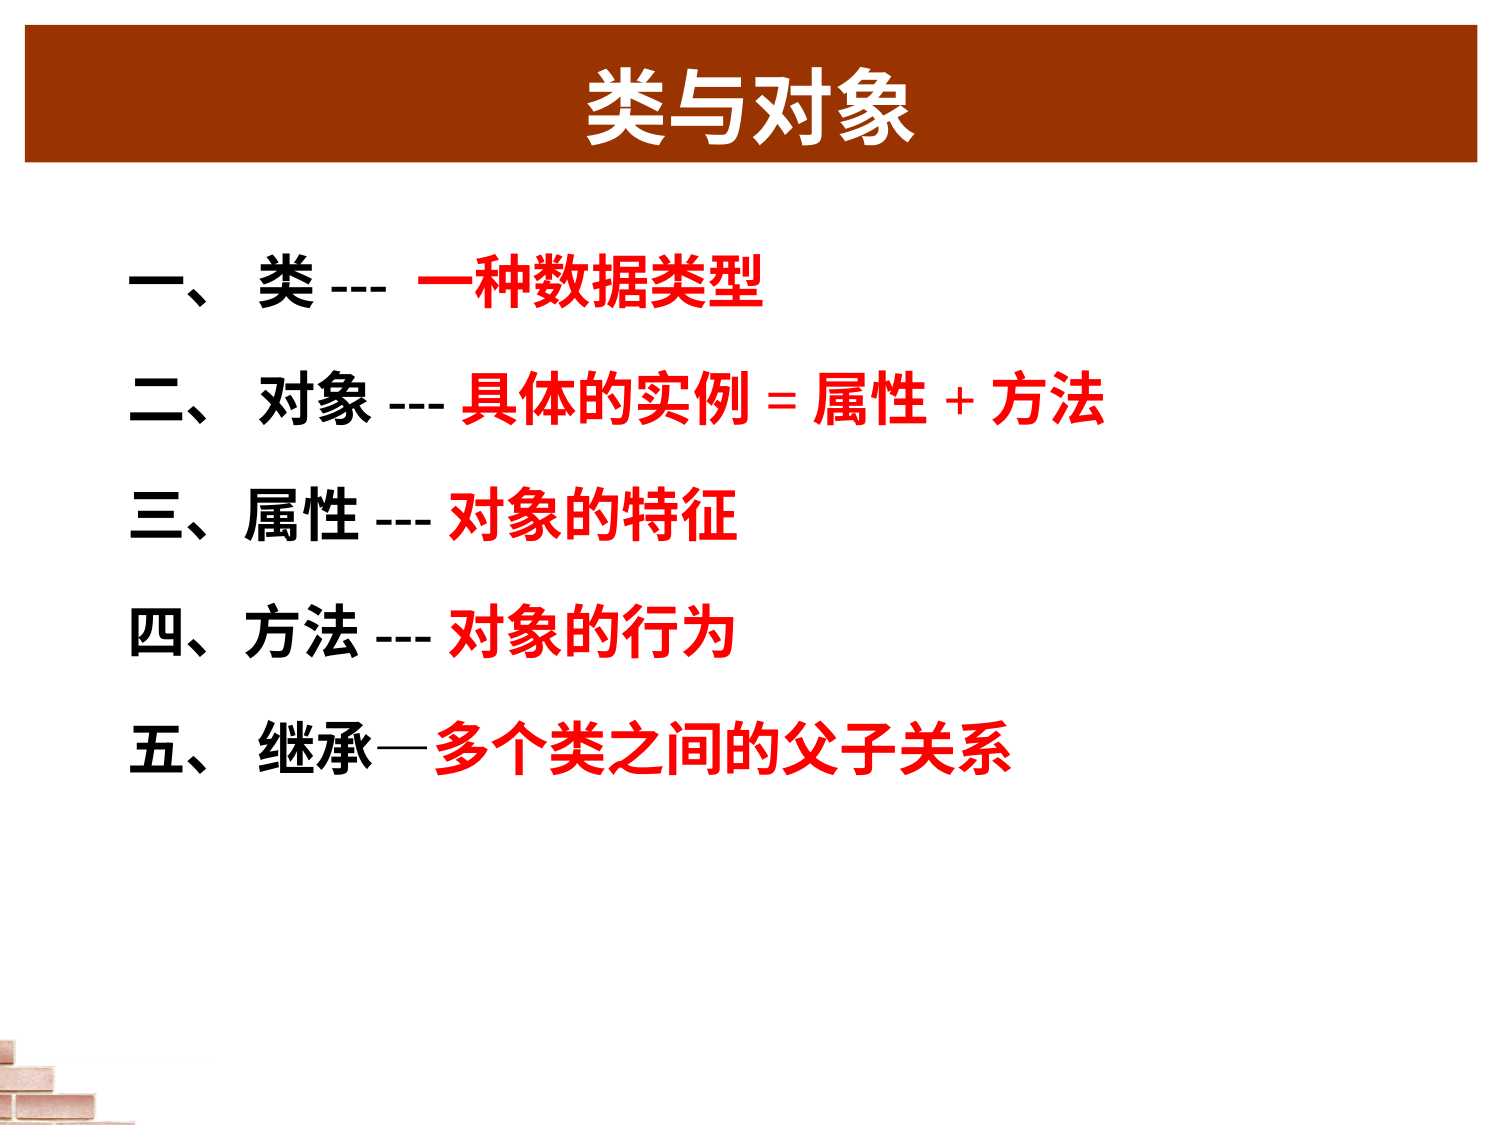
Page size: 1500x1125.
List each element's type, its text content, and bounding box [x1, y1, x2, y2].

picture [0, 992, 213, 1125]
text_box 一、 类--- 一种数据类型 二、 对象---具体的实例=属性+方法 三、属性---对象的特征 四、方法---对象的行为 五、 继承—多个类之间的父子关系 [112, 202, 1254, 888]
text_box 类与对象 [24, 24, 1478, 163]
